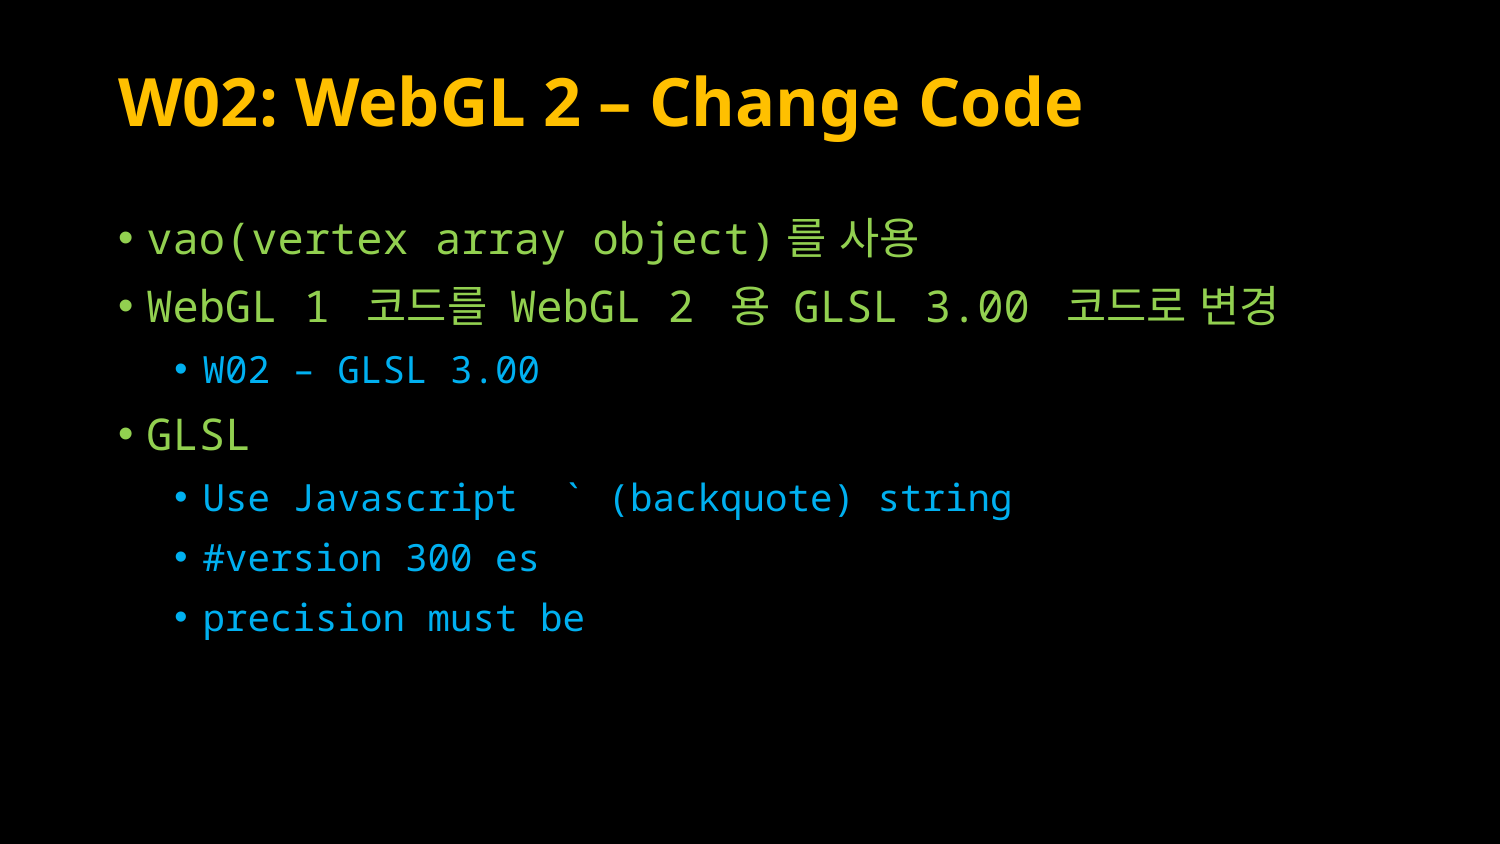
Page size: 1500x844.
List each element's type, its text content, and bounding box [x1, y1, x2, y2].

list vao(vertex array object)를 사용 WebGL 1 코드를 WebGL 2 용 GLSL 3.00 코드로 변경 W02 – GLSL 3.00 GLSL Use Javascript ` (backquote) string #version 300 es precision must be [103, 198, 1397, 793]
title W02: WebGL 2 – Change Code [103, 44, 1397, 159]
